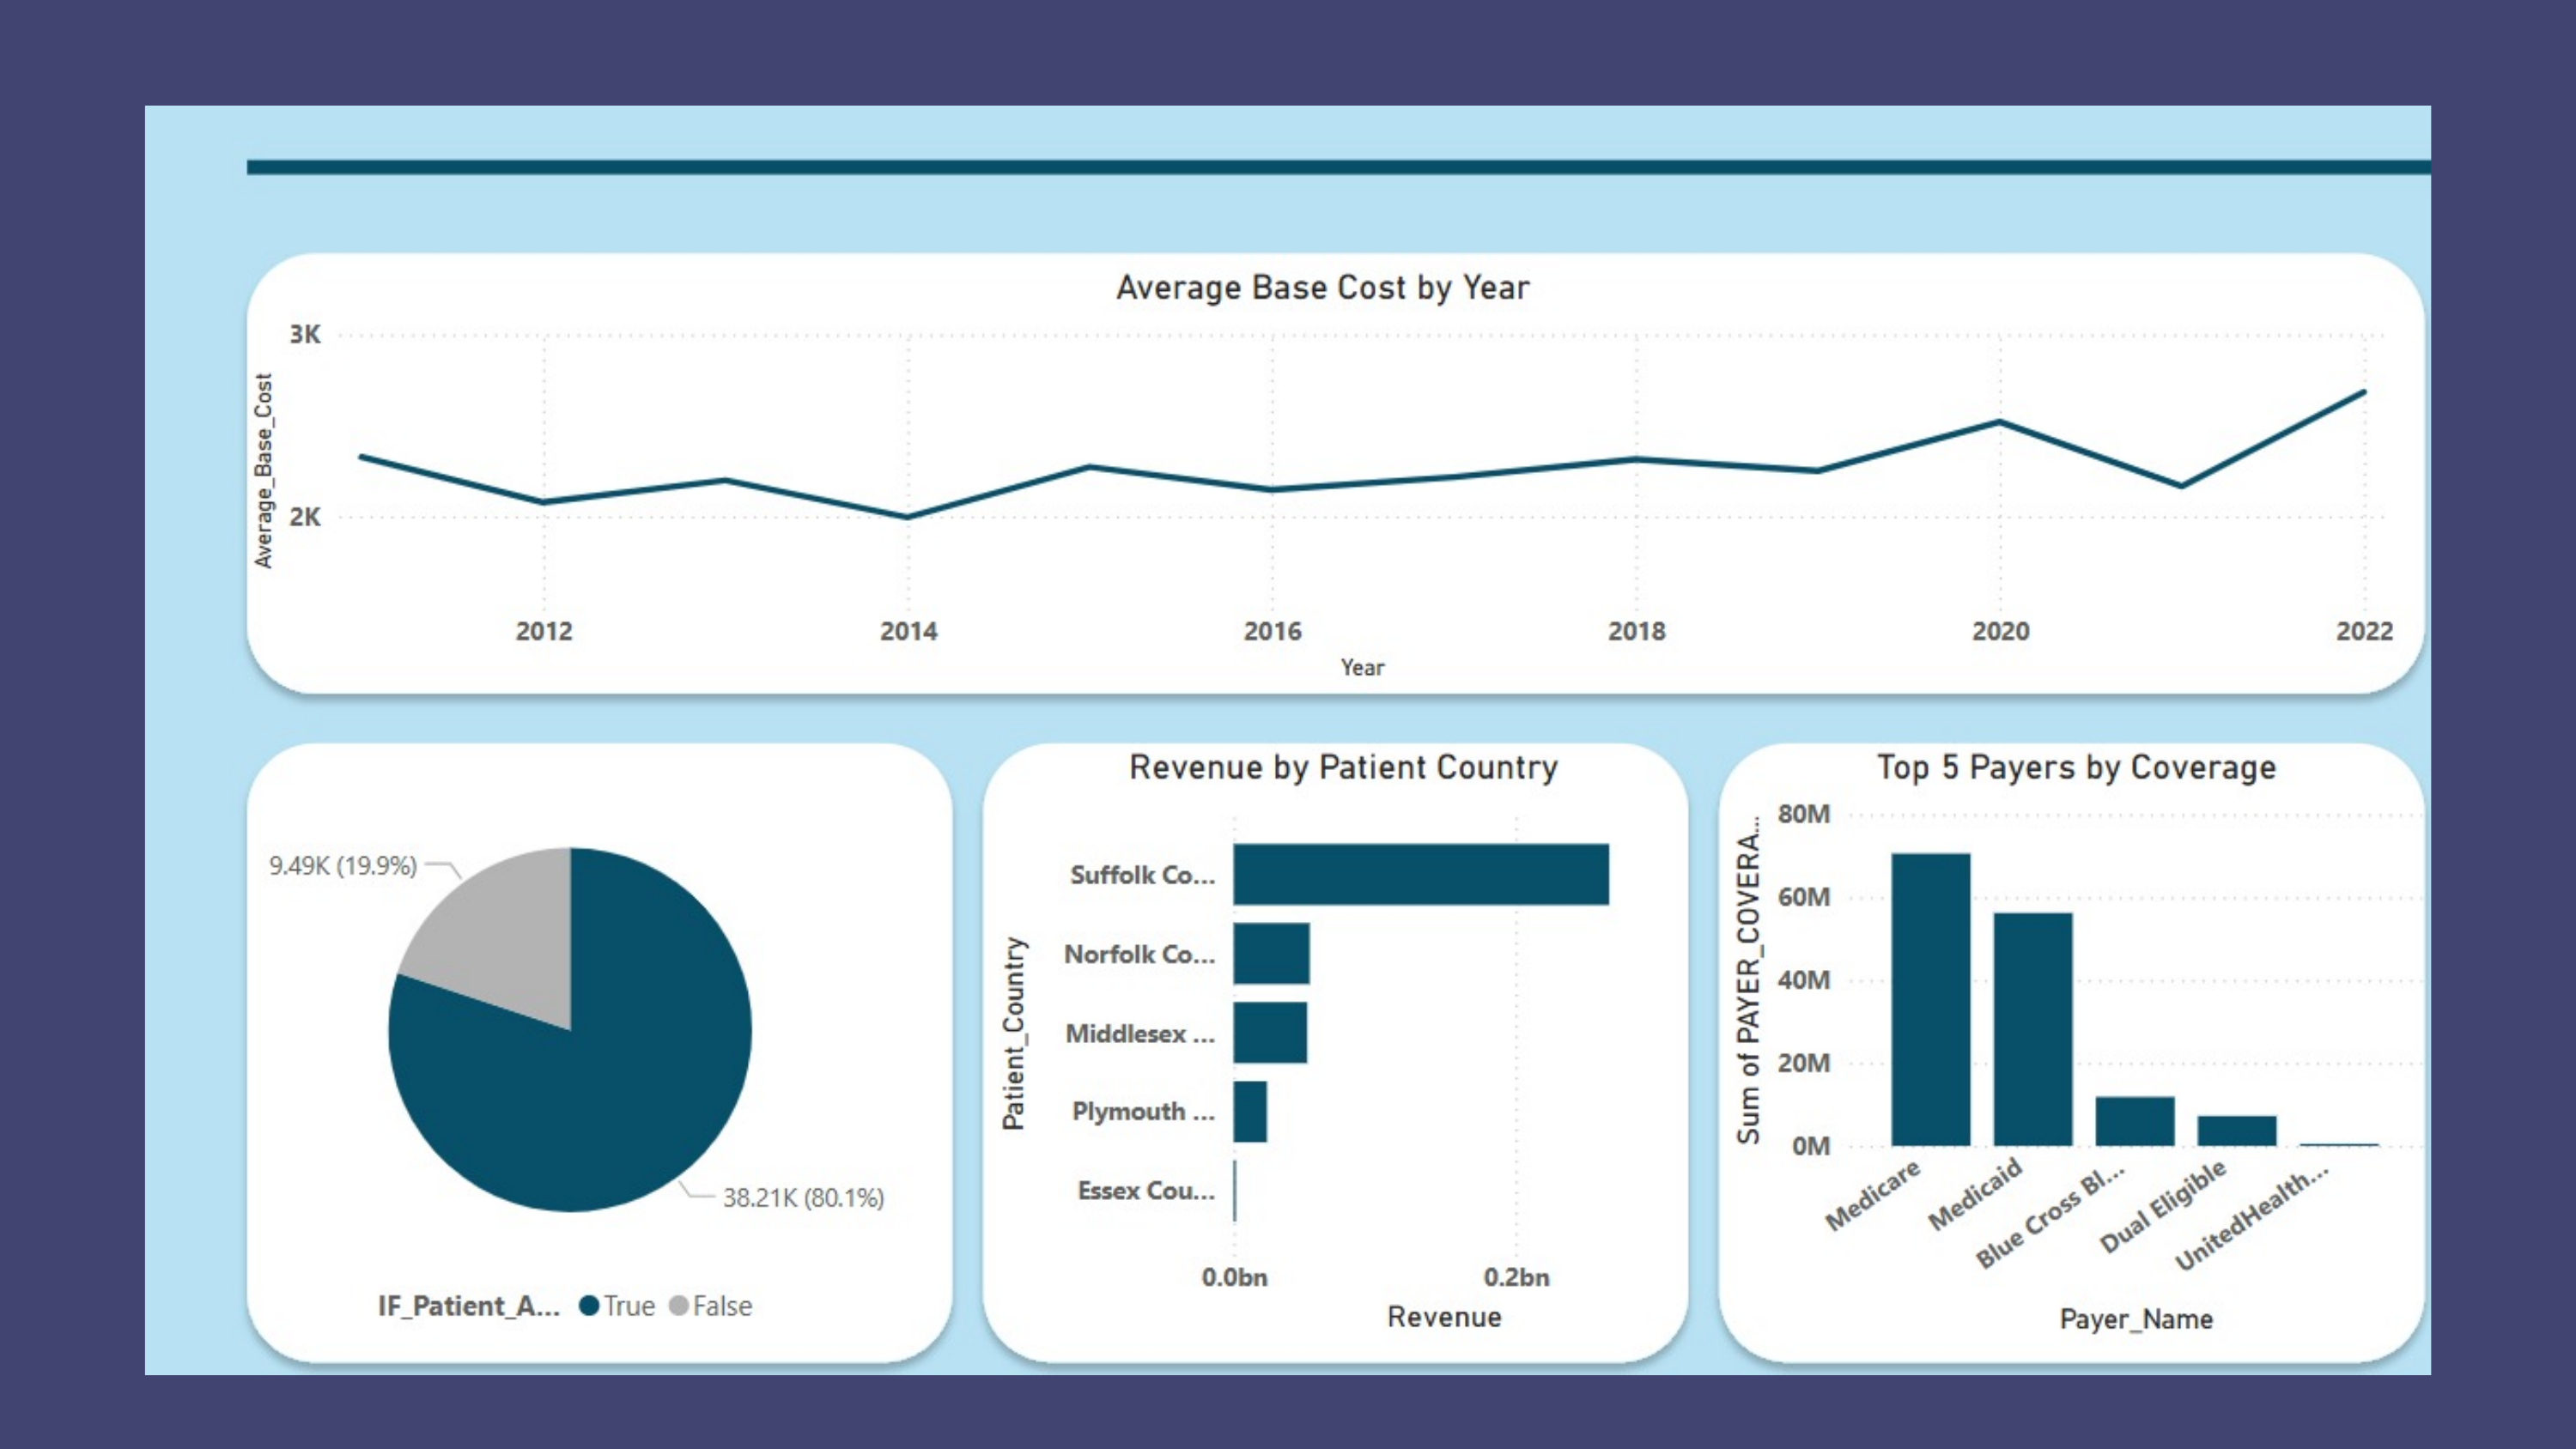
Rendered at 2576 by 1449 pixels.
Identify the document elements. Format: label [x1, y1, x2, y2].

text_box [144, 106, 2432, 1375]
